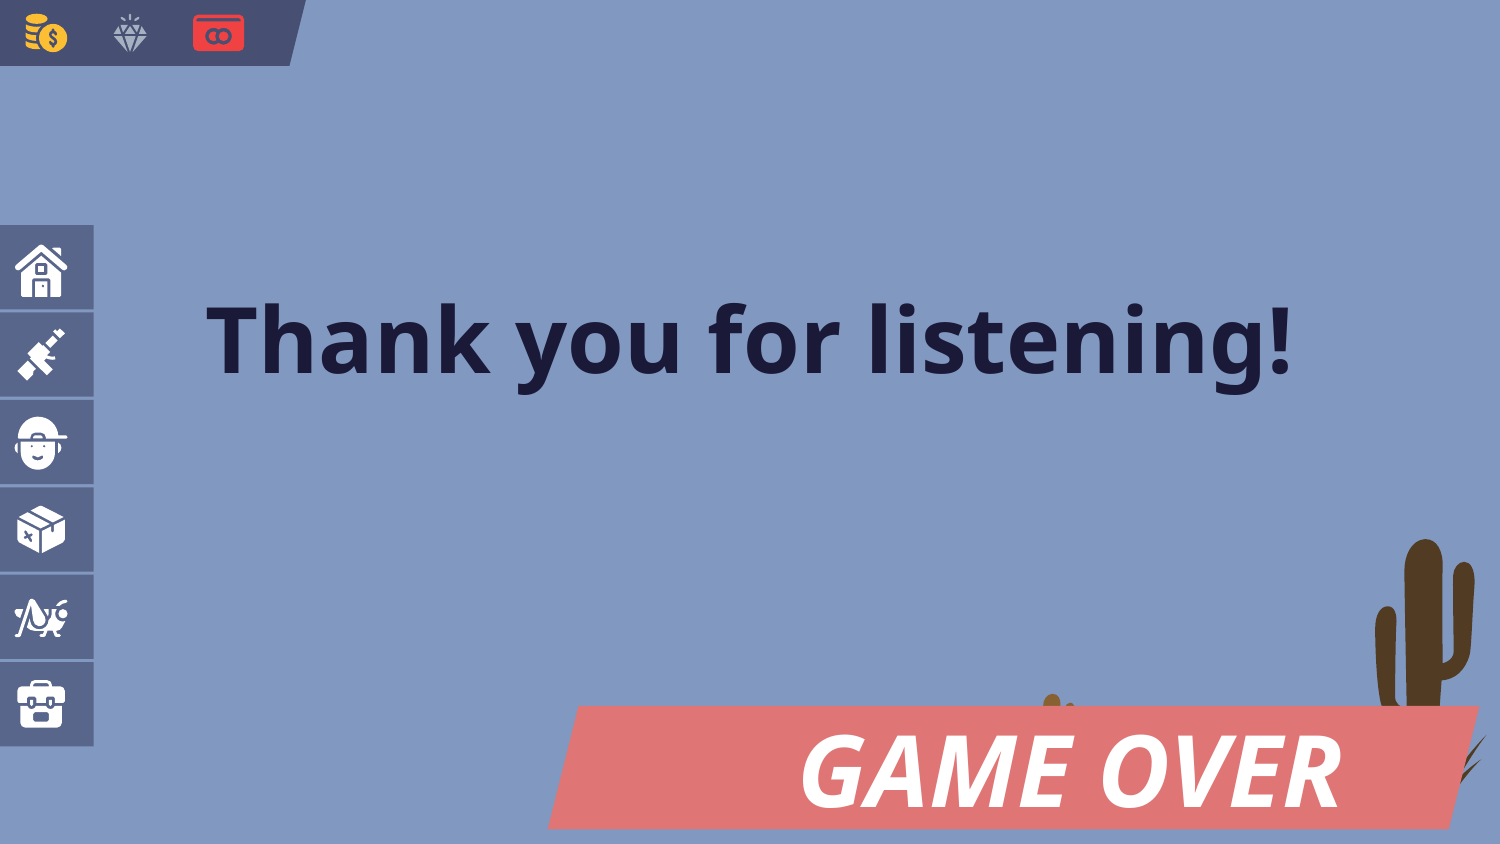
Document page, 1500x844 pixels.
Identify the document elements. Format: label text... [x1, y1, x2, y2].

text_box [0, 312, 94, 397]
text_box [113, 13, 147, 53]
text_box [14, 416, 68, 470]
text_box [14, 598, 68, 638]
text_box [17, 679, 66, 728]
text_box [17, 328, 66, 381]
text_box [0, 399, 94, 485]
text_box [14, 244, 68, 298]
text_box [192, 14, 245, 52]
text_box GAME OVER [547, 705, 1480, 830]
text_box [0, 0, 306, 66]
text_box [0, 662, 94, 747]
list Thank you for listening! [116, 180, 1383, 755]
text_box [0, 575, 94, 660]
text_box [0, 225, 94, 310]
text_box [16, 505, 66, 554]
text_box [0, 487, 94, 572]
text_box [25, 13, 68, 53]
